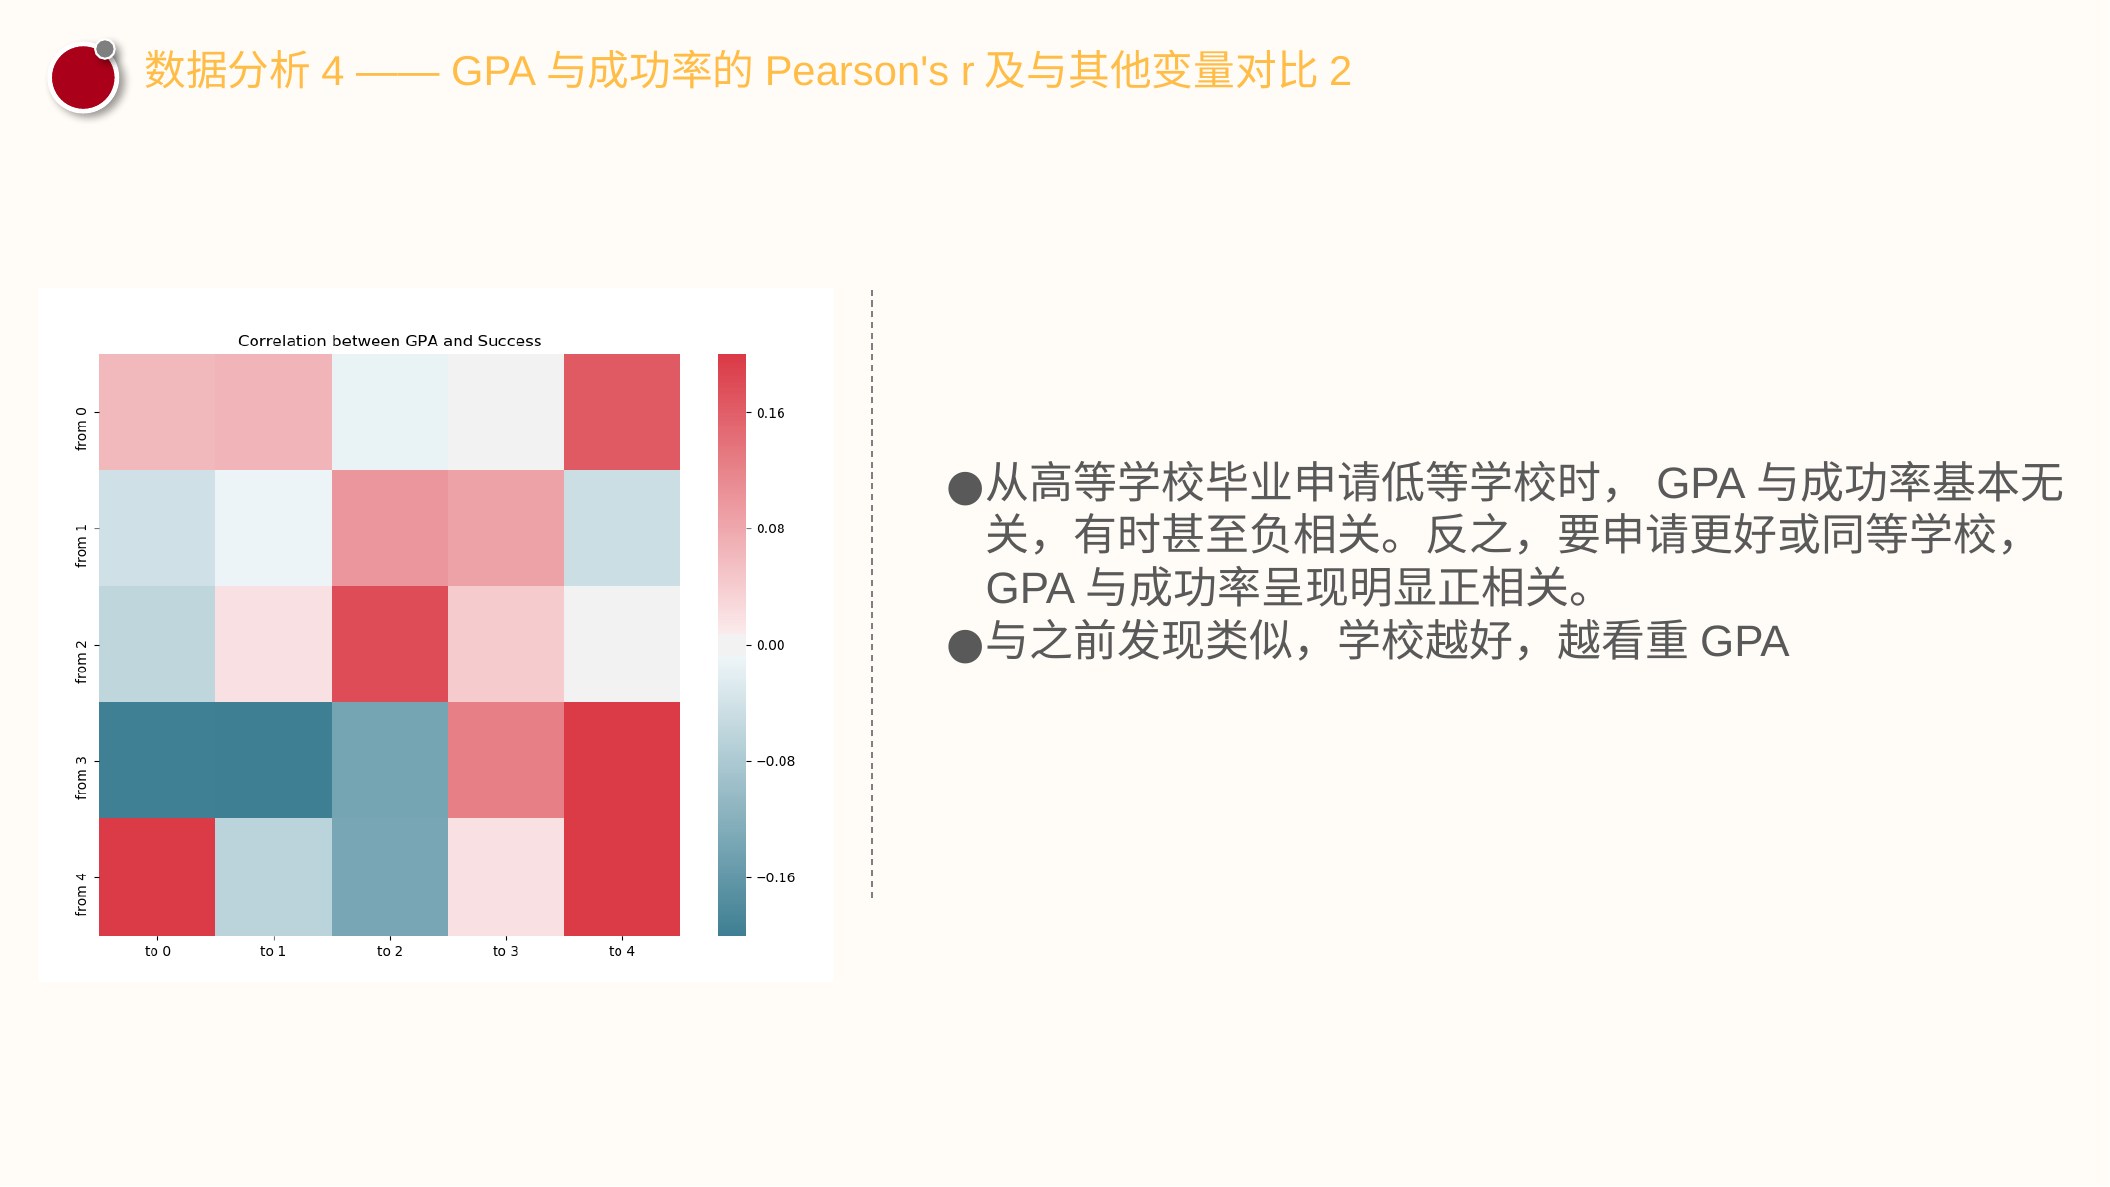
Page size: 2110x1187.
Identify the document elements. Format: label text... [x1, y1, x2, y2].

text_box [49, 43, 117, 112]
picture [38, 288, 834, 983]
text_box 从高等学校毕业申请低等学校时，GPA与成功率基本无关，有时甚至负相关。反之，要申请更好或同等学校，GPA与成功率呈现明显正相关。 与之前发现类似，学校越好，越看重GPA [946, 454, 2066, 951]
text_box [95, 39, 115, 59]
text_box 数据分析4 —— GPA与成功率的Pearson's r及与其他变量对比2 [144, 43, 1575, 95]
